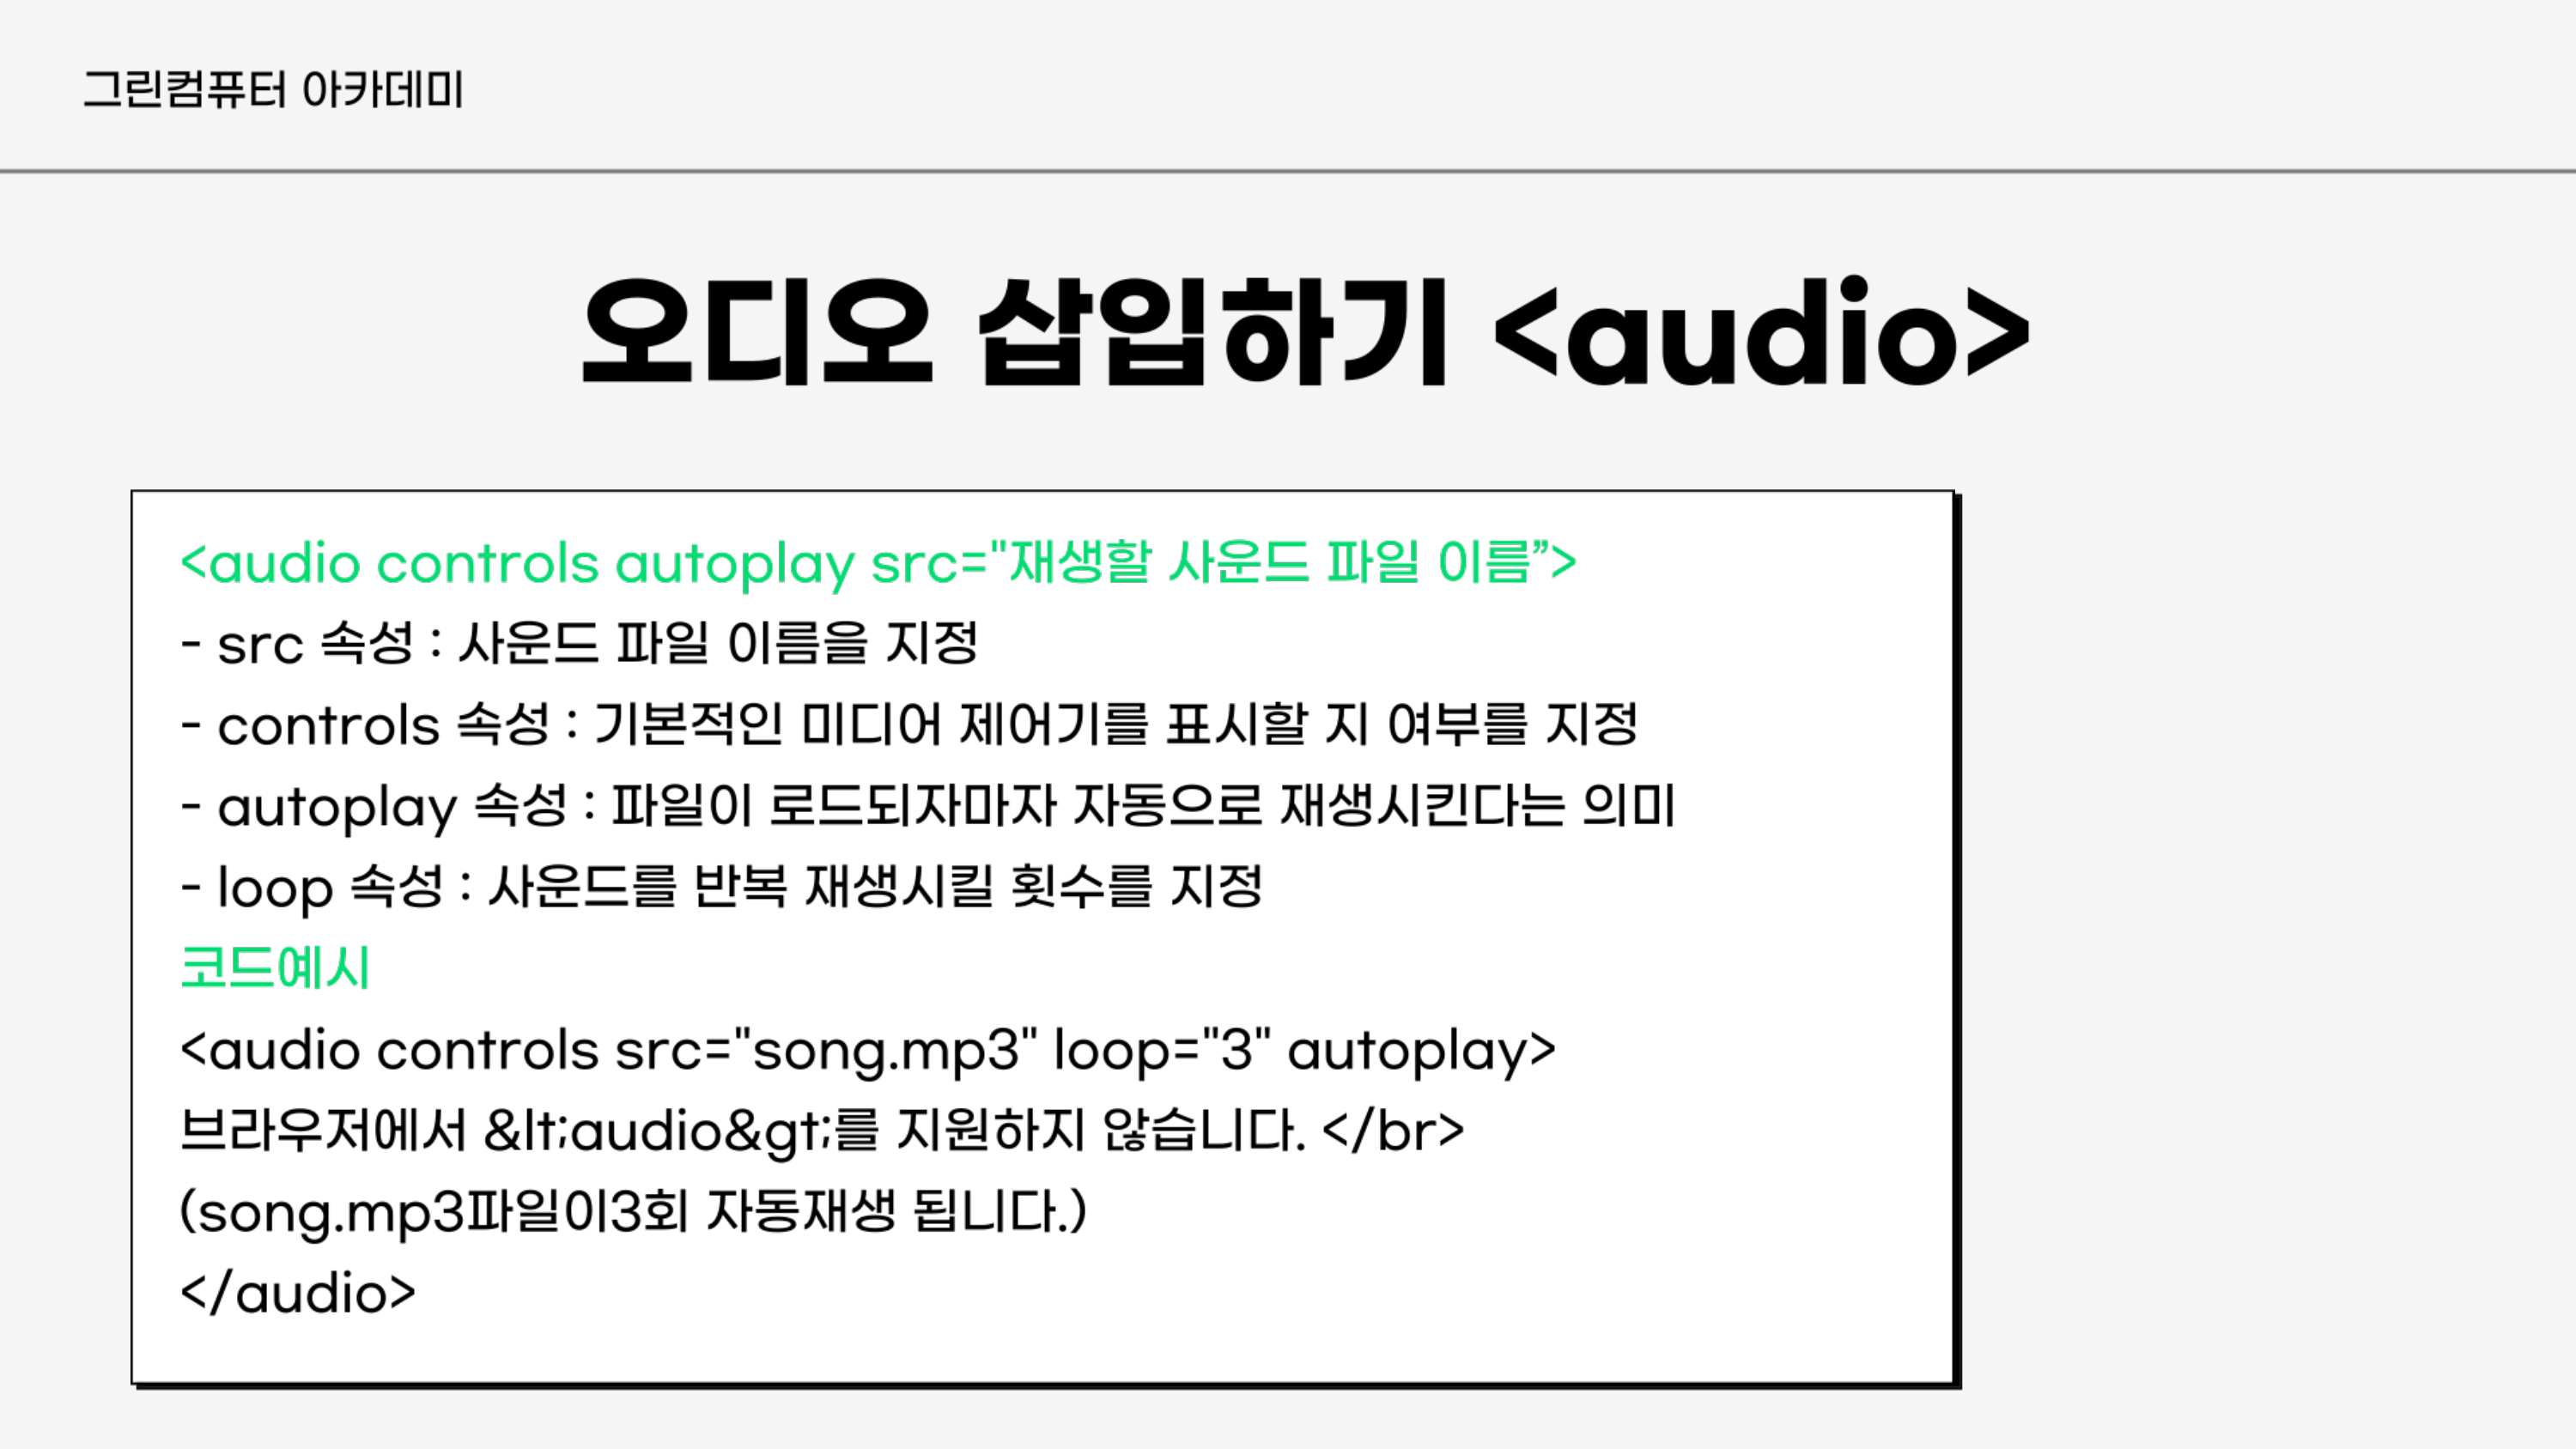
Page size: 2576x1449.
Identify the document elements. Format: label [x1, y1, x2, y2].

text_box [131, 489, 1956, 1385]
text_box [0, 163, 2576, 179]
picture [0, 45, 2576, 163]
picture [0, 179, 2576, 1449]
